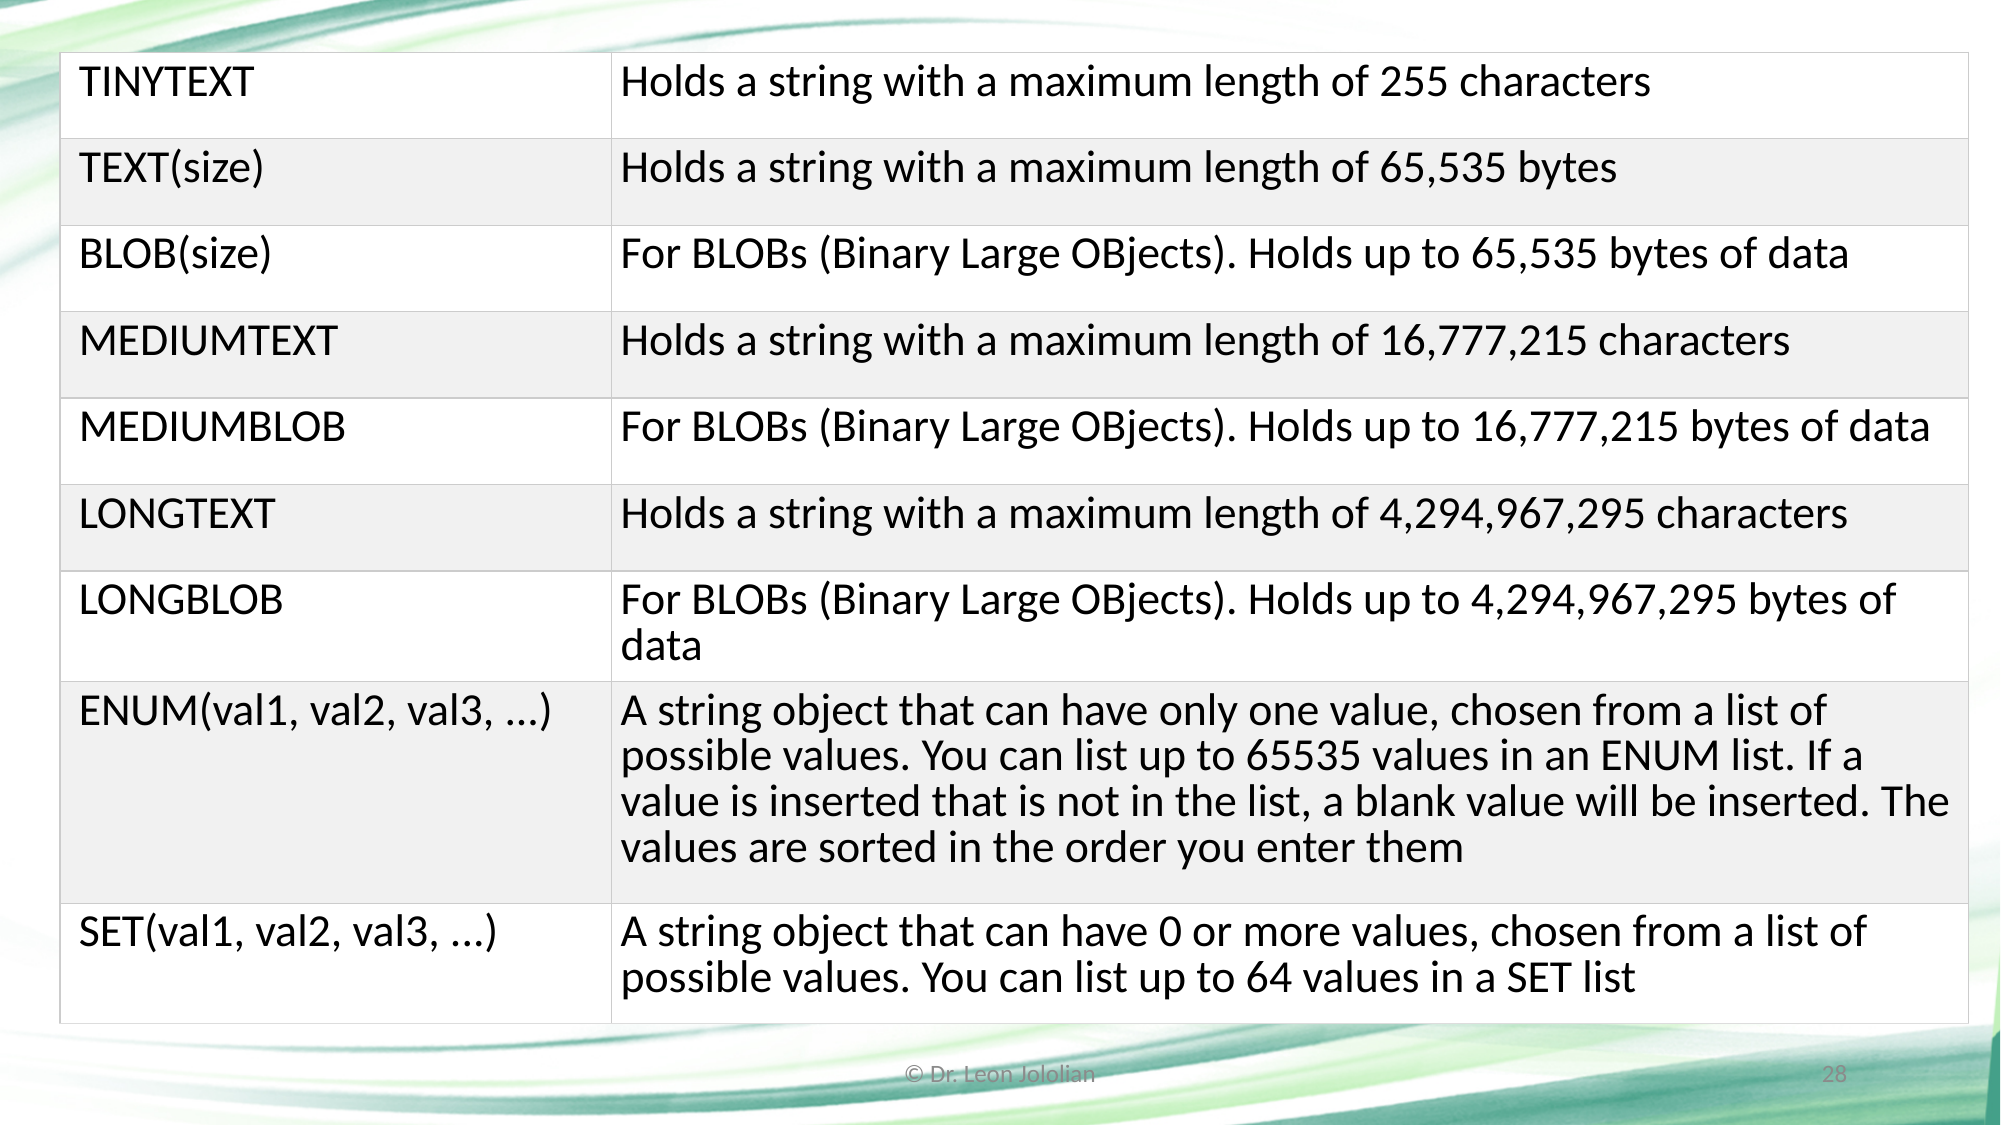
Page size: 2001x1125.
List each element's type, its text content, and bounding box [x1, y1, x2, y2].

table_cell For BLOBs (Binary Large OBjects). Holds up to 65,535 bytes of data [612, 226, 1968, 311]
table_cell SET(val1, val2, val3, ...) [61, 904, 611, 1023]
footer © Dr. Leon Jololian [662, 1042, 1338, 1103]
table_cell ENUM(val1, val2, val3, ...) [61, 682, 611, 903]
table_cell BLOB(size) [61, 226, 611, 311]
table_header TINYTEXT [61, 53, 611, 138]
table_cell LONGBLOB [61, 572, 611, 681]
table_cell Holds a string with a maximum length of 65,535 bytes [612, 139, 1968, 225]
table_cell Holds a string with a maximum length of 16,777,215 characters [612, 312, 1968, 397]
table_cell For BLOBs (Binary Large OBjects). Holds up to 16,777,215 bytes of data [612, 399, 1968, 484]
table_cell A string object that can have 0 or more values, chosen from a list of possible values. You can list up to 64 values in a SET list [612, 904, 1968, 1023]
table_cell MEDIUMBLOB [61, 399, 611, 484]
table_cell Holds a string with a maximum length of 4,294,967,295 characters [612, 485, 1968, 570]
table_cell For BLOBs (Binary Large OBjects). Holds up to 4,294,967,295 bytes of data [612, 572, 1968, 681]
picture [0, 0, 2001, 1125]
table_cell LONGTEXT [61, 485, 611, 570]
table_cell A string object that can have only one value, chosen from a list of possible values. You can list up to 65535 values in an ENUM list. If a value is inserted that is not in the list, a blank value will be inserted. The values are sorted in the order you enter them [612, 682, 1968, 903]
slide_number 28 [1412, 1042, 1863, 1103]
table_cell TEXT(size) [61, 139, 611, 225]
table_header Holds a string with a maximum length of 255 characters [612, 53, 1968, 138]
table_cell MEDIUMTEXT [61, 312, 611, 397]
